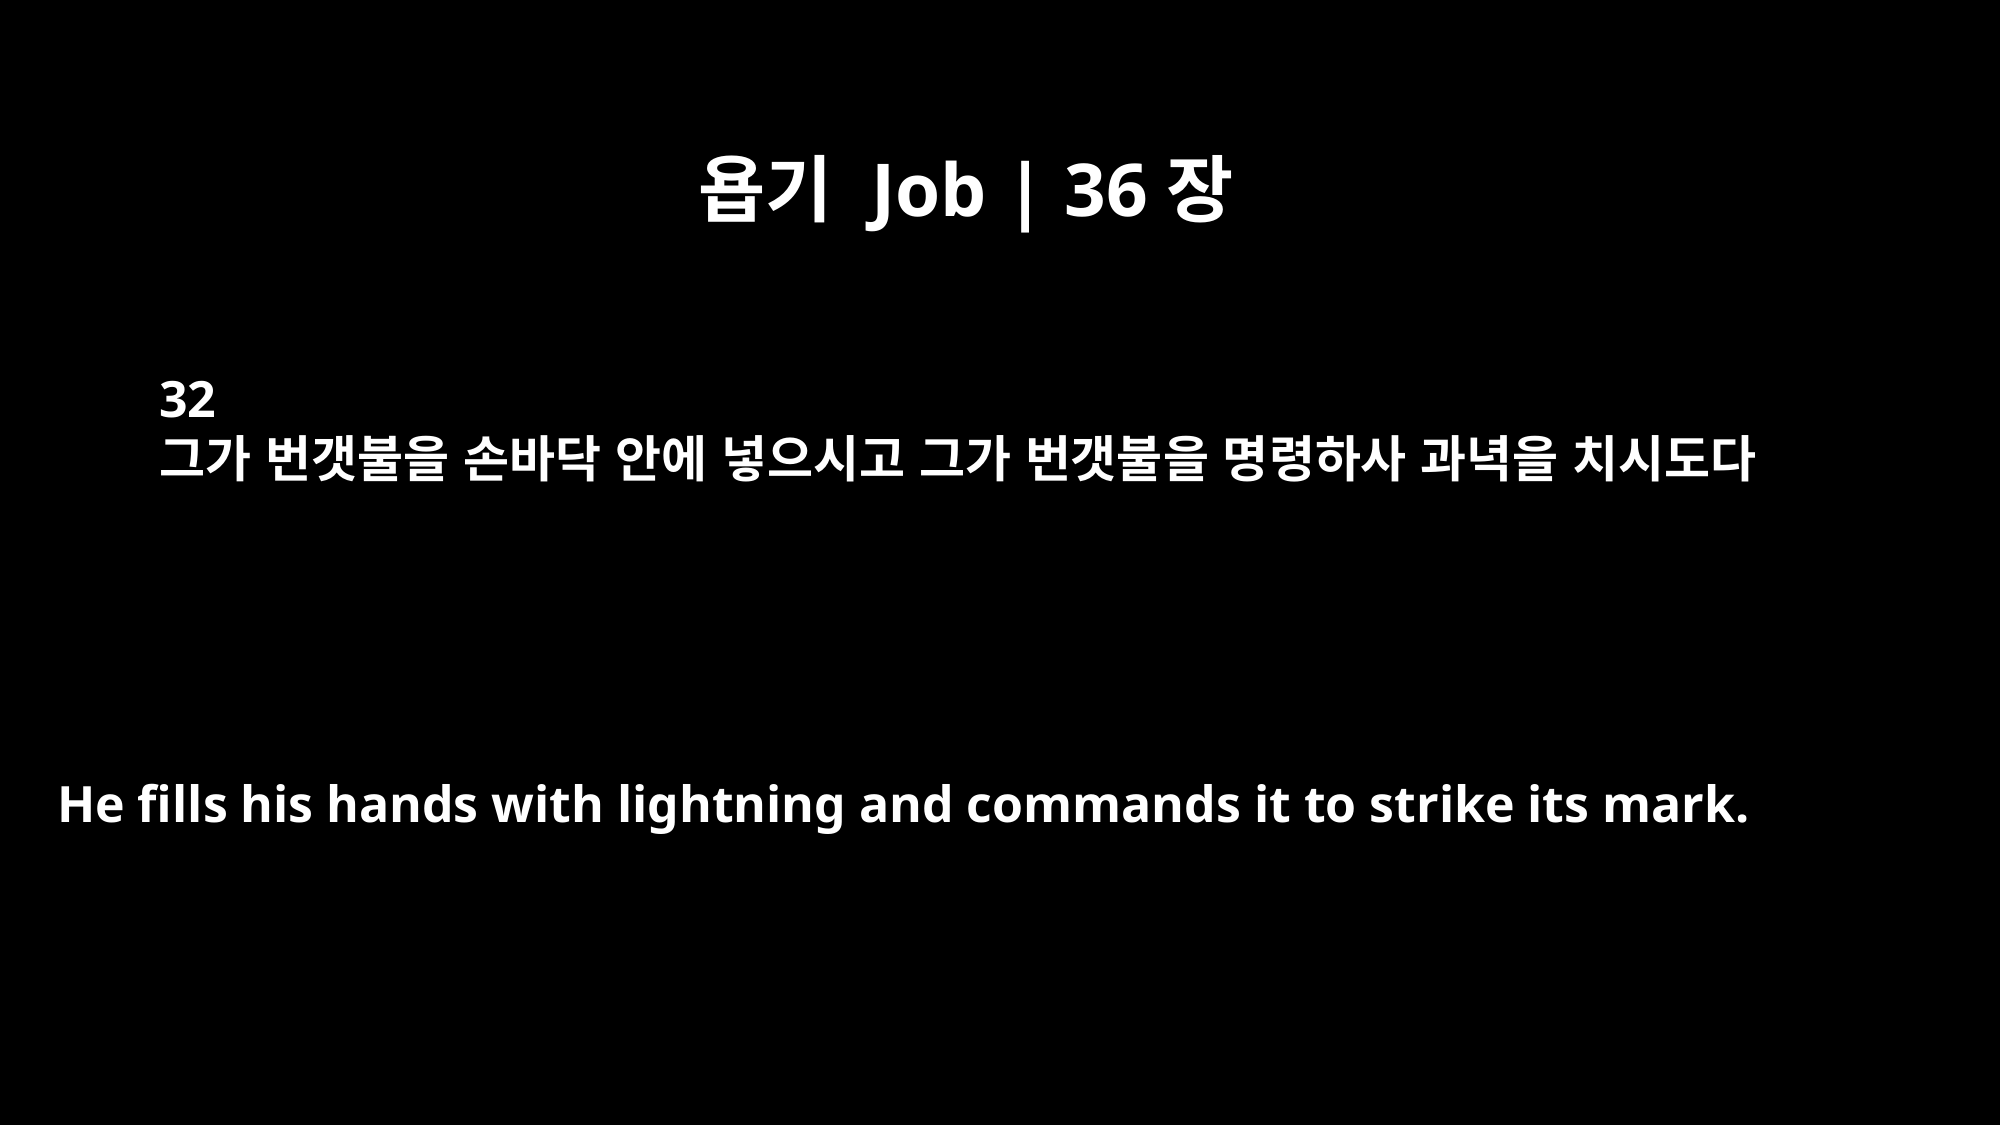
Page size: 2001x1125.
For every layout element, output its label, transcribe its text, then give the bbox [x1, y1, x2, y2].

text_box 32 그가 번갯불을 손바닥 안에 넣으시고 그가 번갯불을 명령하사 과녁을 치시도다 [144, 359, 1773, 495]
text_box He fills his hands with lightning and commands it to strike its mark. [42, 764, 1765, 840]
text_box 욥기 Job | 36장 [683, 136, 1249, 239]
